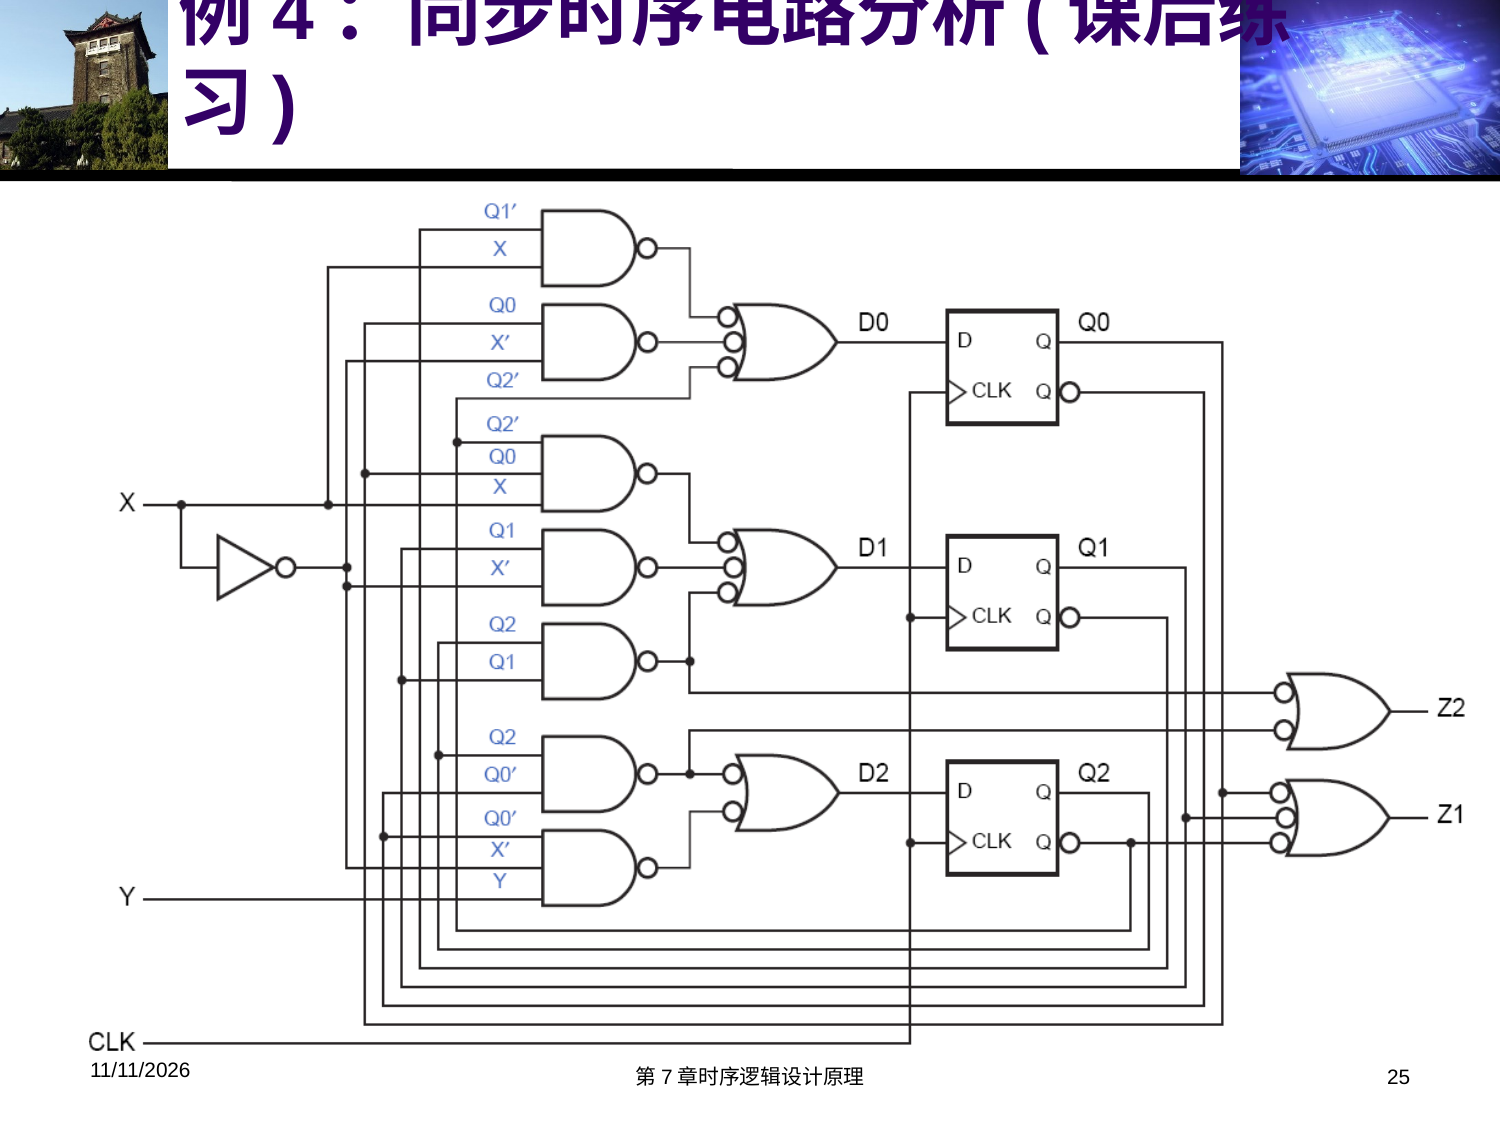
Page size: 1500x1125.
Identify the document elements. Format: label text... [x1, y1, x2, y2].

picture [1240, 0, 1500, 175]
title 例4：同步时序电路分析(课后练习) [164, 30, 1376, 153]
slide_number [74, 1048, 426, 1101]
slide_number 25 [1074, 1064, 1426, 1101]
footer 第7章时序逻辑设计原理 [512, 1064, 988, 1101]
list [88, 196, 1466, 1057]
picture [0, 0, 168, 170]
